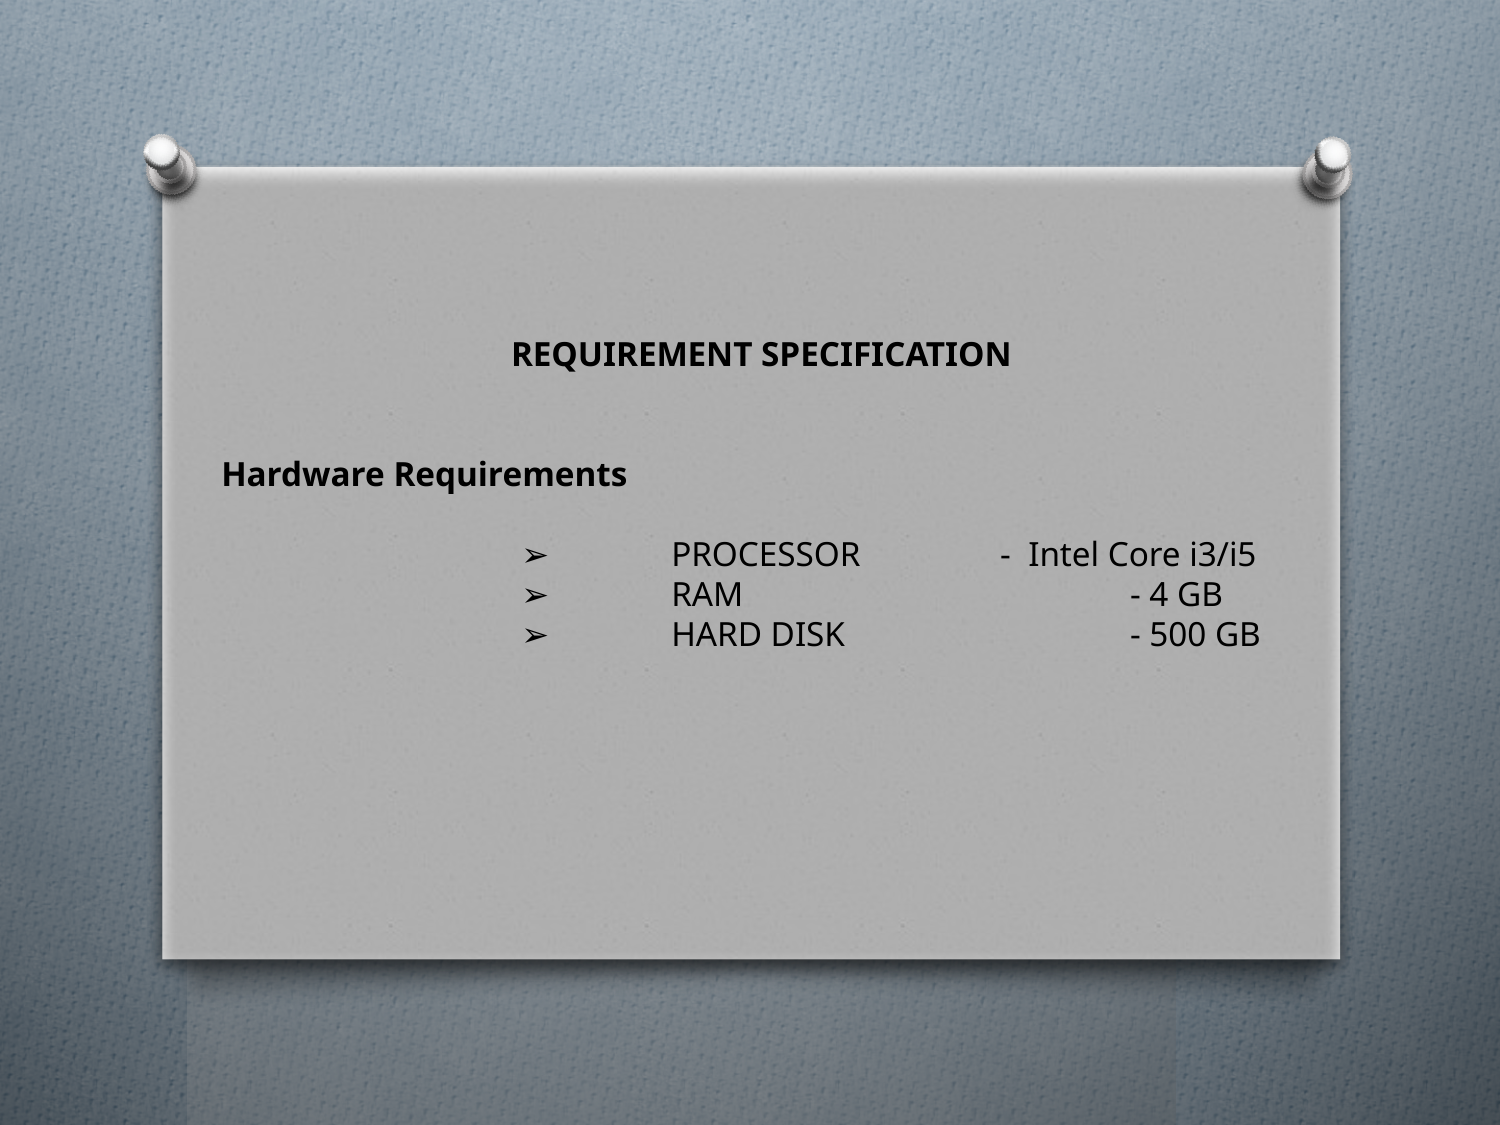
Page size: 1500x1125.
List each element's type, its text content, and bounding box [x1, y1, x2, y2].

picture [112, 100, 235, 224]
text_box REQUIREMENT SPECIFICATION Hardware Requirements ➢ PROCESSOR - Intel Core i3/i5 ➢ RAM - 4 GB ➢ HARD DISK - 500 GB [206, 326, 1317, 701]
picture [1274, 109, 1396, 230]
